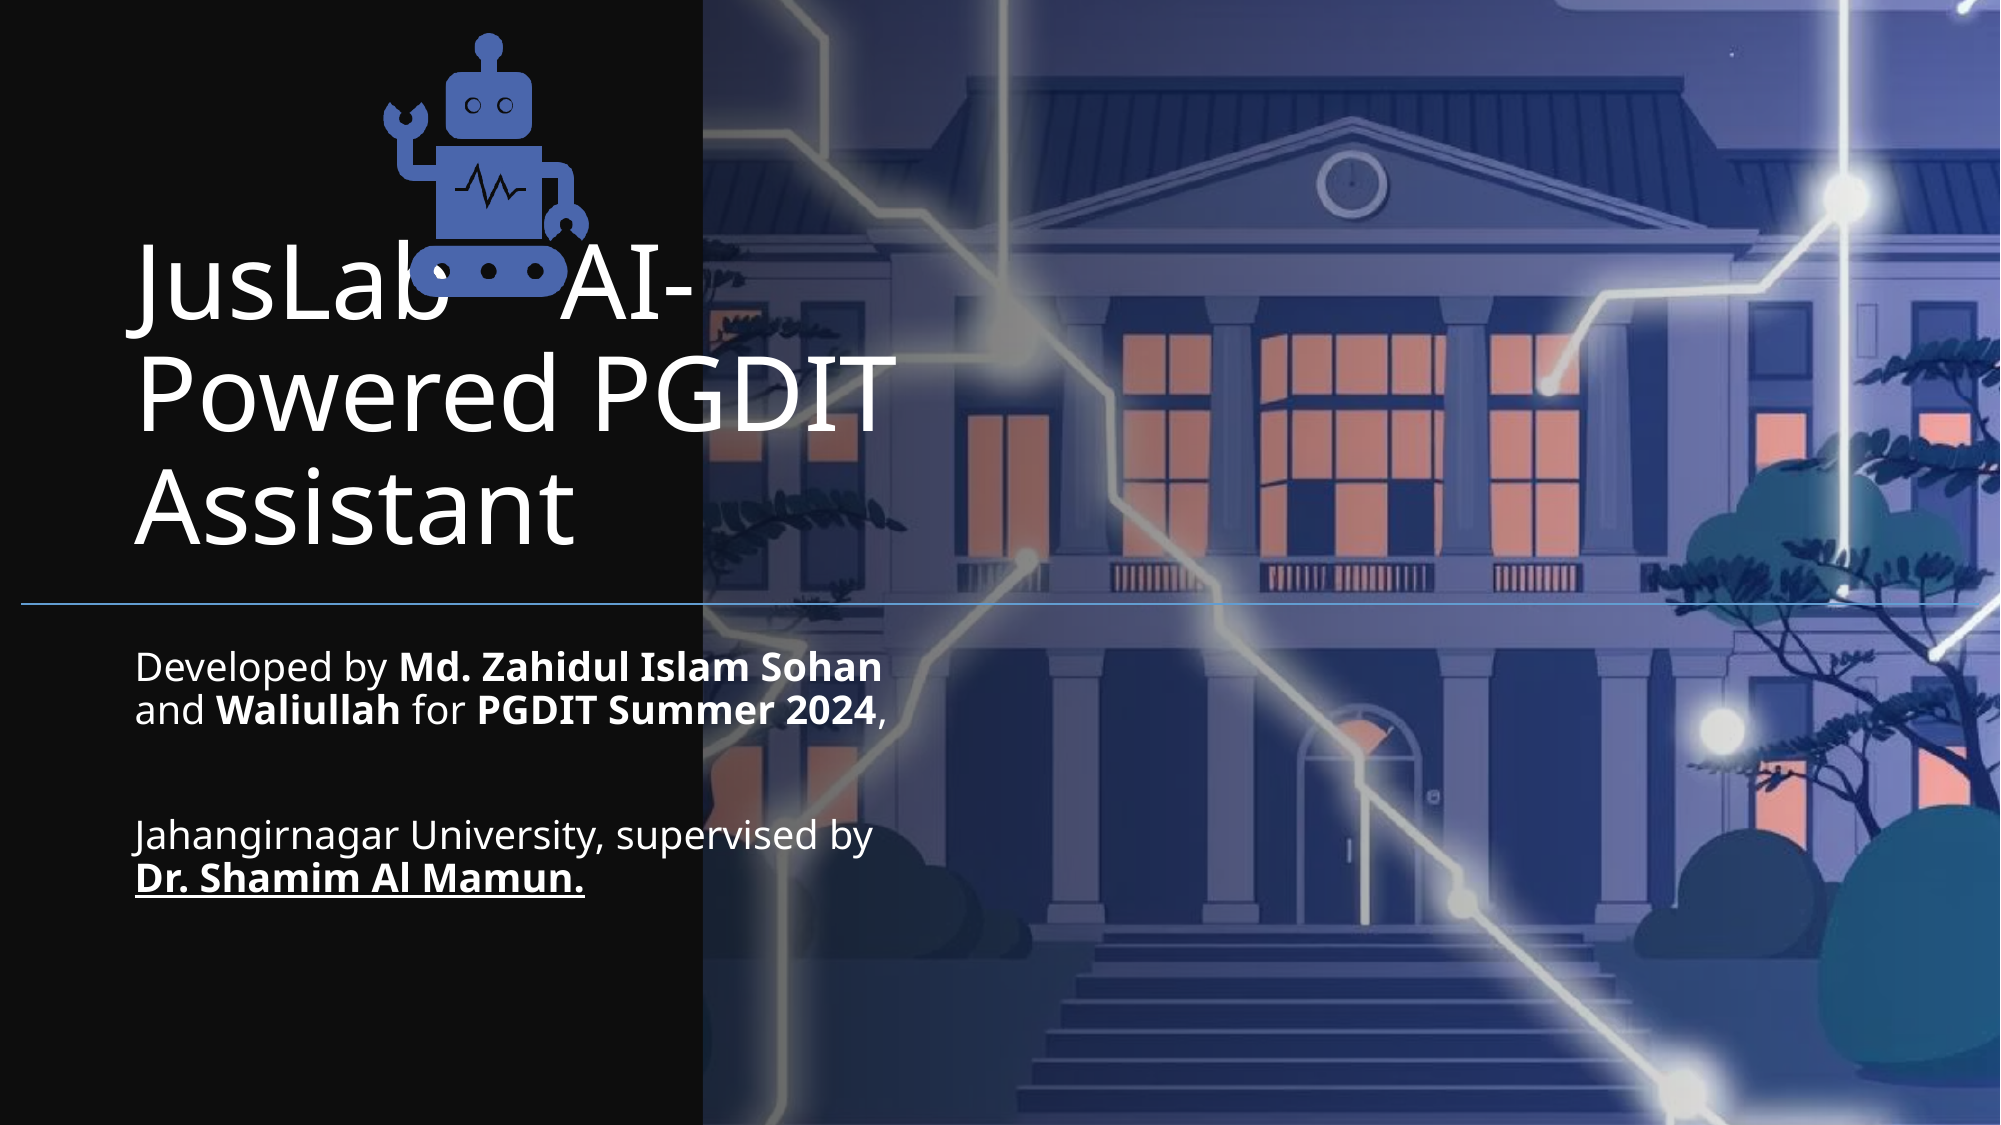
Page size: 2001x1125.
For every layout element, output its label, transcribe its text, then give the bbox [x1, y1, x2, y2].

title JusLab – AI-Powered PGDIT Assistant [119, 182, 702, 575]
text_box [0, 0, 702, 1125]
subtitle Developed by Md. Zahidul Islam Sohan and Waliullah for PGDIT Summer 2024, Jahangirnagar University, supervised by Dr. Shamim Al Mamun. [119, 640, 702, 912]
picture [333, 14, 644, 325]
picture [702, 0, 2000, 1125]
